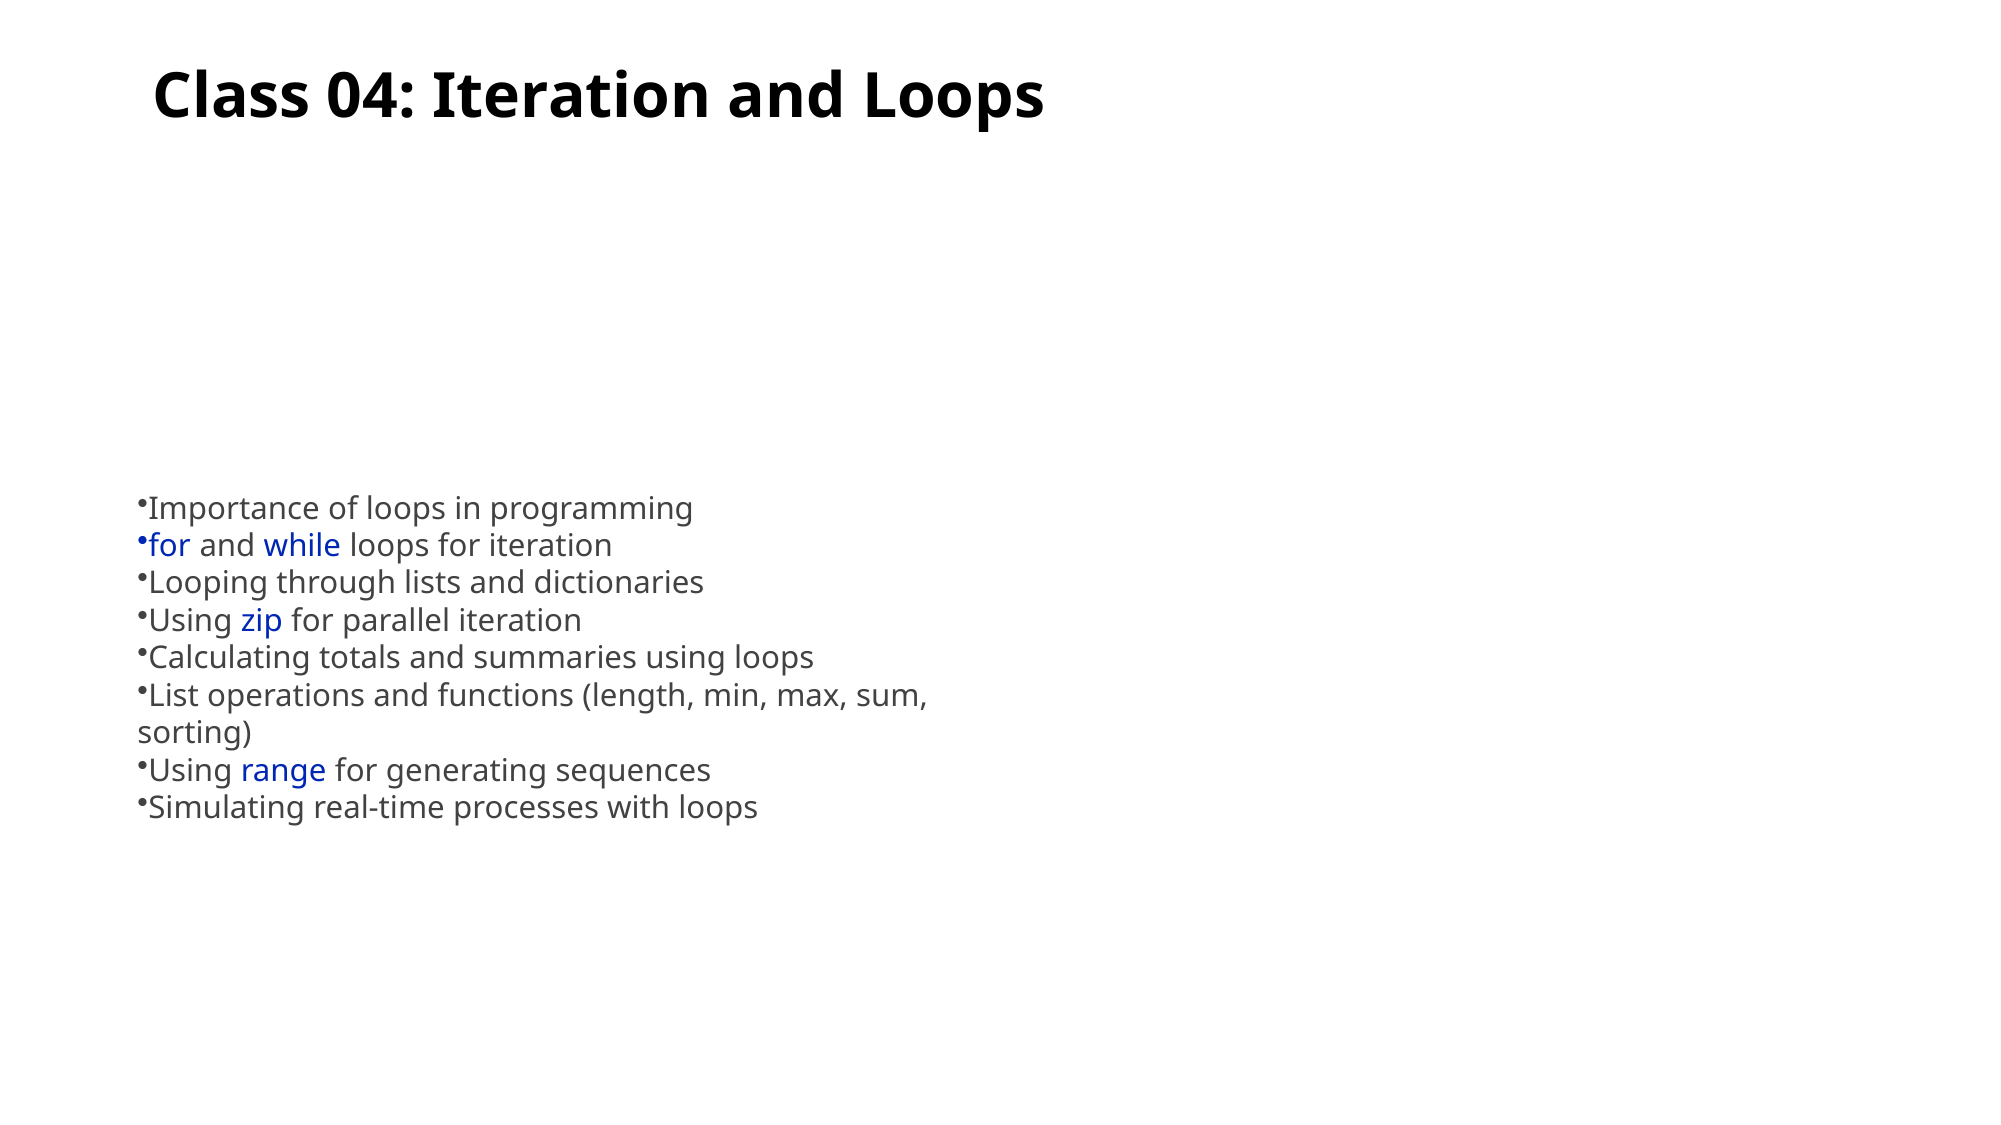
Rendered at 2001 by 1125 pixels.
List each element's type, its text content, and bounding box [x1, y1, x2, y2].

title Class 04: Iteration and Loops [137, 59, 1863, 278]
list Importance of loops in programming for and while loops for iteration Looping through lists and dictionaries Using zip for parallel iteration Calculating totals and summaries using loops List operations and functions (length, min, max, sum, sorting) Using range for generating sequences Simulating real-time processes with loops [137, 337, 999, 976]
